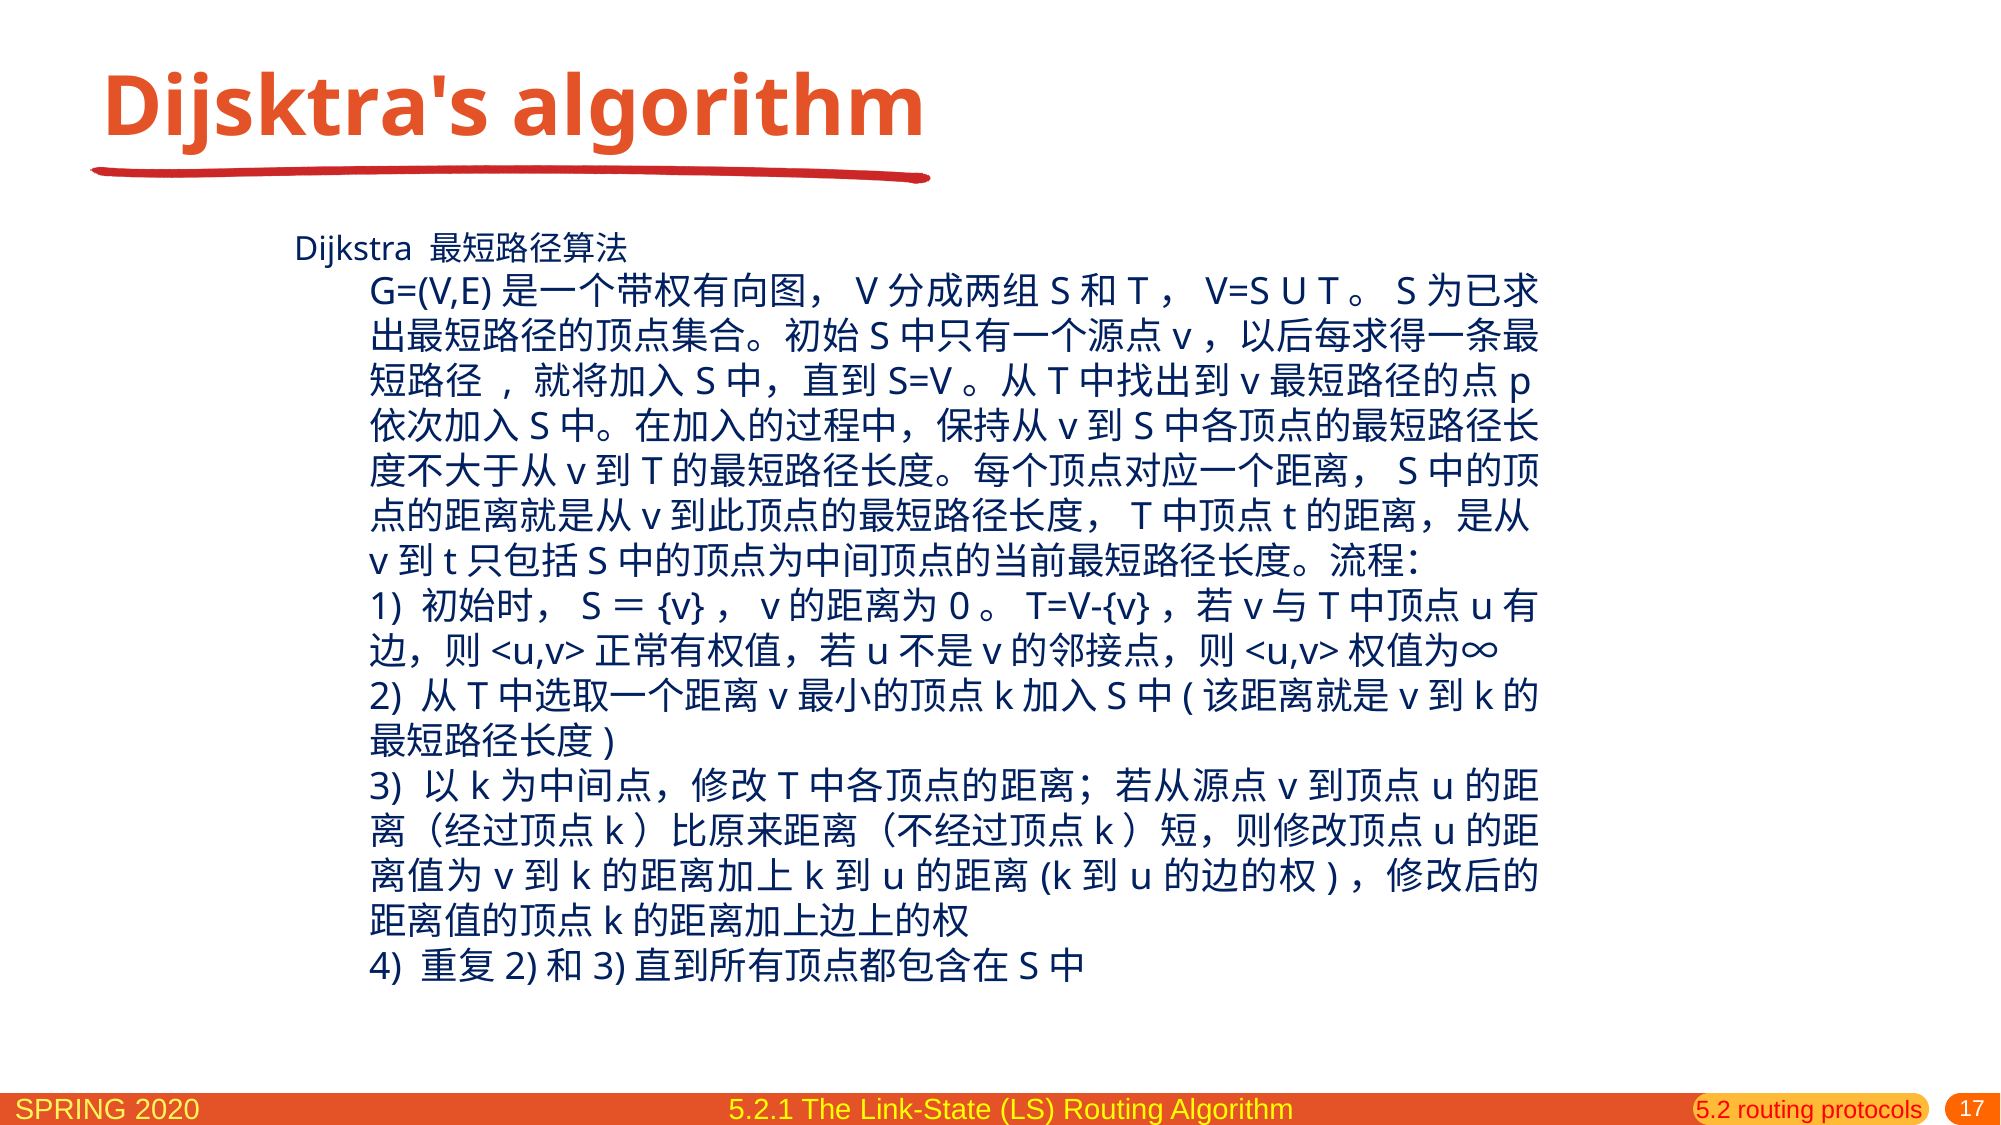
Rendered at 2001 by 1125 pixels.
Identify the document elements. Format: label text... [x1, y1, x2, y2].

text_box 5.2 routing protocols [1681, 1086, 1957, 1125]
text_box 5.2.1 The Link-State (LS) Routing Algorithm [713, 1083, 1310, 1125]
title Dijsktra's algorithm [86, 42, 1914, 161]
text_box Dijkstra 最短路径算法 G=(V,E)是一个带权有向图，V分成两组S和T，V=S U T。S为已求出最短路径的顶点集合。初始S中只有一个源点v，以后每求得一条最短路径 , 就将加入S中，直到S=V。从T中找出到v最短路径的点p依次加入S中。在加入的过程中，保持从v到S中各顶点的最短路径长度不大于从v到T的最短路径长度。每个顶点对应一个距离，S中的顶点的距离就是从v到此顶点的最短路径长度，T中顶点t的距离，是从v到t只包括S中的顶点为中间顶点的当前最短路径长度。流程： 1) 初始时，S＝{v}，v的距离为0。T=V-{v}，若v与T中顶点u有边，则<u,v>正常有权值，若u不是v的邻接点，则<u,v>权值为∞ 2) 从T中选取一个距离v最小的顶点k加入S中(该距离就是v到k的最短路径长度) 3) 以k为中间点，修改T中各顶点的距离；若从源点v到顶点u的距离（经过顶点k）比原来距离（不经过顶点k）短，则修改顶点u的距离值为v到k的距离加上k到u的距离(k到u的边的权)，修改后的距离值的顶点k的距离加上边上的权 4) 重复2)和3)直到所有顶点都包含在S中 [279, 219, 1556, 995]
picture [87, 160, 942, 190]
